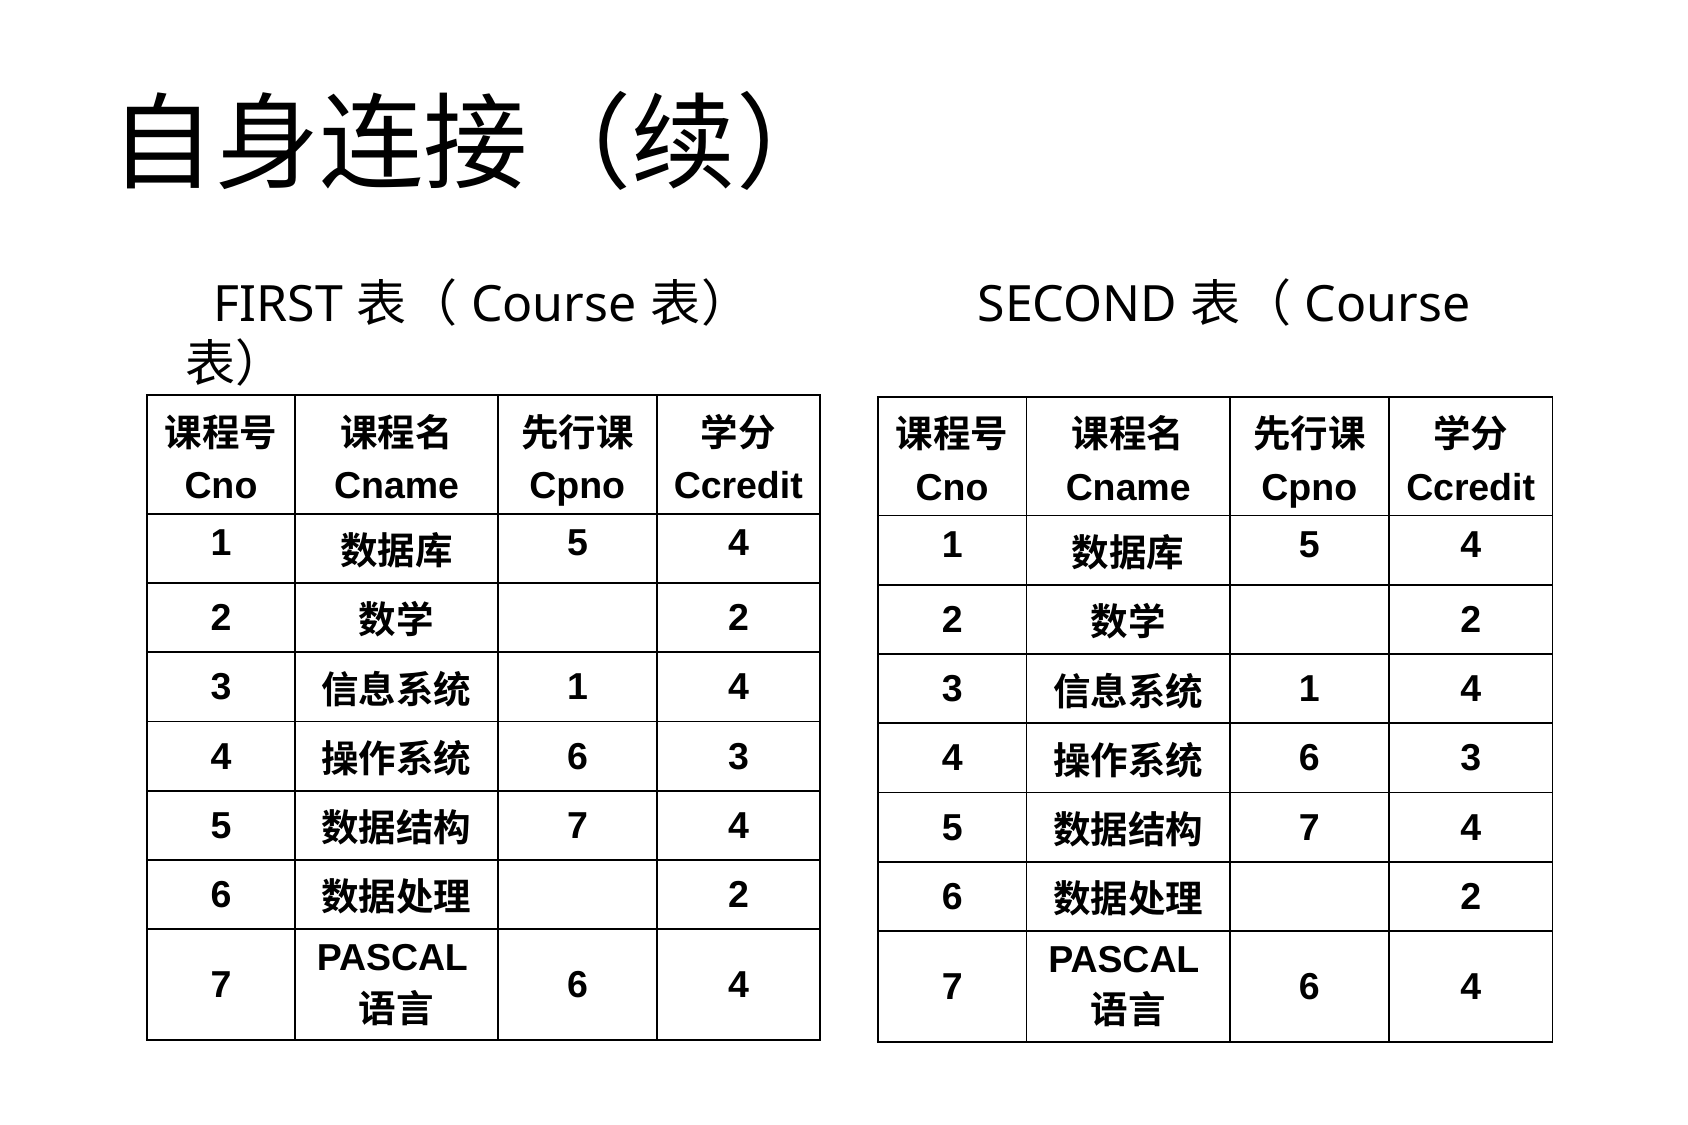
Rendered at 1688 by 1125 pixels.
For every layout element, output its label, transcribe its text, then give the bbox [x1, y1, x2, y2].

table_header 课程名 Cname [1027, 398, 1229, 515]
table_cell 1 [1231, 655, 1388, 722]
table_cell 数据处理 [296, 861, 497, 928]
table_cell 4 [148, 722, 294, 790]
table_cell 2 [658, 584, 819, 651]
table_cell 3 [148, 653, 294, 721]
table_header 学分 Ccredit [658, 396, 819, 513]
table_header 学分 Ccredit [1390, 398, 1552, 515]
table_cell [1231, 586, 1388, 653]
table_cell 数据库 [1027, 516, 1229, 584]
table_cell 4 [879, 724, 1026, 792]
table_cell 1 [148, 515, 294, 582]
table_cell 数据库 [296, 515, 497, 582]
table_cell 7 [1231, 793, 1388, 861]
table_cell 2 [148, 584, 294, 651]
table_cell 4 [658, 792, 819, 859]
table_cell [499, 584, 656, 651]
table_header 课程号 Cno [879, 398, 1026, 515]
table_cell 7 [879, 932, 1026, 1041]
table_cell 操作系统 [296, 722, 497, 790]
table_cell 1 [499, 653, 656, 721]
table_cell 5 [148, 792, 294, 859]
table_cell 6 [148, 861, 294, 928]
table_cell 数据处理 [1027, 863, 1229, 930]
table_cell 3 [879, 655, 1026, 722]
table_header 课程名 Cname [296, 396, 497, 513]
table_cell 7 [499, 792, 656, 859]
title 自身连接（续） [84, 45, 1604, 233]
table_cell 操作系统 [1027, 724, 1229, 792]
table_cell 4 [1390, 516, 1552, 584]
table_cell 4 [1390, 793, 1552, 861]
table_cell 4 [658, 930, 819, 1039]
list FIRST表（Course表） SECOND表（Course表） [158, 258, 1509, 365]
table_cell 6 [1231, 932, 1388, 1041]
table_cell 6 [1231, 724, 1388, 792]
table_cell 3 [1390, 724, 1552, 792]
table_cell 6 [499, 930, 656, 1039]
table_cell 5 [499, 515, 656, 582]
table_cell 4 [658, 515, 819, 582]
table_cell 5 [879, 793, 1026, 861]
table_cell 4 [1390, 932, 1552, 1041]
table_cell 数据结构 [296, 792, 497, 859]
table_header 先行课 Cpno [1231, 398, 1388, 515]
table_cell 4 [1390, 655, 1552, 722]
table_cell PASCAL语言 [296, 930, 497, 1039]
table_cell 2 [1390, 586, 1552, 653]
table_cell 3 [658, 722, 819, 790]
table_cell 4 [658, 653, 819, 721]
table_header 课程号 Cno [148, 396, 294, 513]
table_cell 数据结构 [1027, 793, 1229, 861]
table_cell 数学 [296, 584, 497, 651]
table_cell 7 [148, 930, 294, 1039]
table_cell 2 [879, 586, 1026, 653]
table_header 先行课 Cpno [499, 396, 656, 513]
table_cell 6 [499, 722, 656, 790]
table_cell [499, 861, 656, 928]
table_cell 1 [879, 516, 1026, 584]
table_cell 信息系统 [1027, 655, 1229, 722]
table_cell 2 [658, 861, 819, 928]
table_cell 2 [1390, 863, 1552, 930]
table_cell 6 [879, 863, 1026, 930]
table_cell 数学 [1027, 586, 1229, 653]
table_cell 5 [1231, 516, 1388, 584]
table_cell [1231, 863, 1388, 930]
table_cell 信息系统 [296, 653, 497, 721]
table_cell PASCAL语言 [1027, 932, 1229, 1041]
